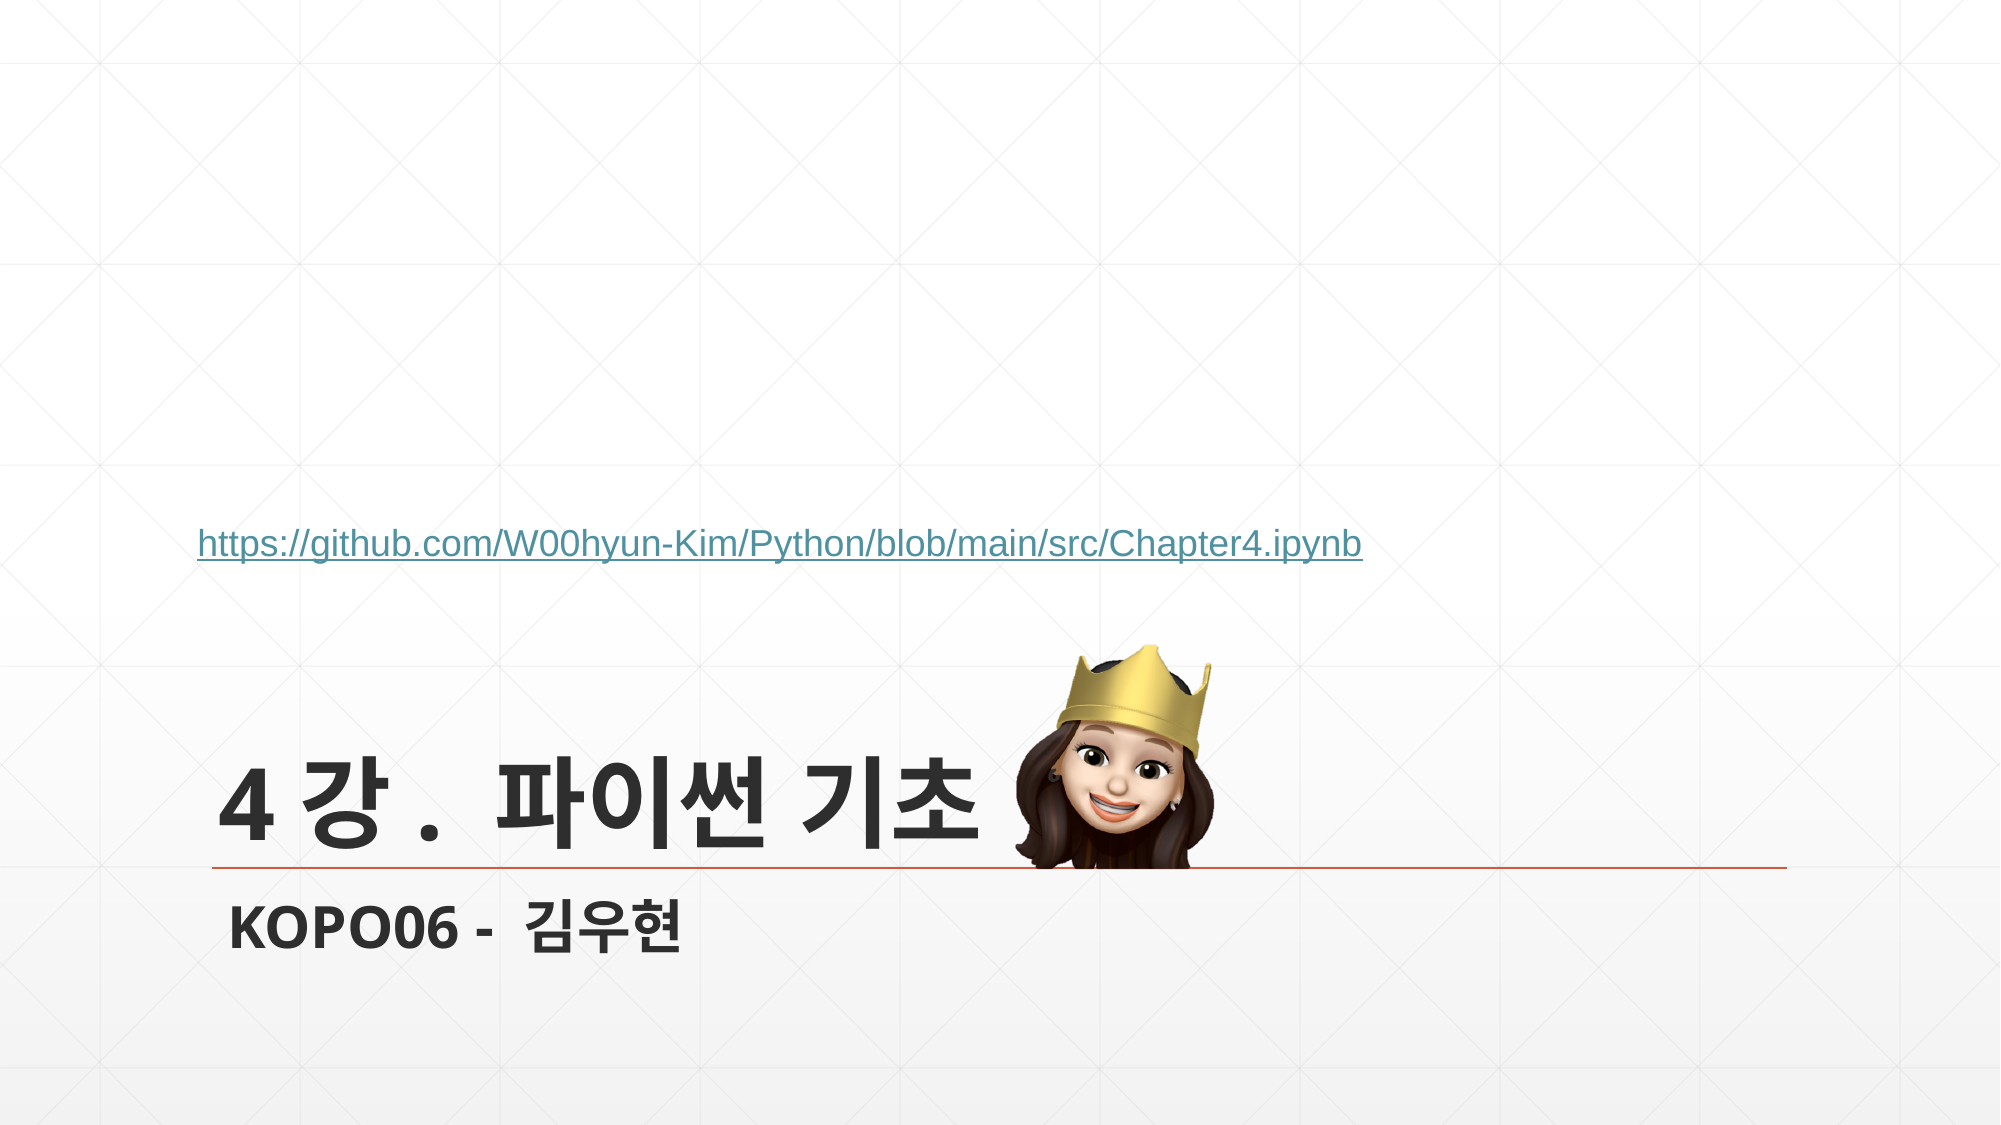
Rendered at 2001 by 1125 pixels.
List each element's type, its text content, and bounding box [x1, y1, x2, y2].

title 4강. 파이썬 기초 [203, 313, 1991, 869]
text_box https://github.com/W00hyun-Kim/Python/blob/main/src/Chapter4.ipynb [182, 511, 1695, 572]
subtitle KOPO06 - 김우현 [212, 891, 1788, 967]
picture [984, 617, 1256, 897]
